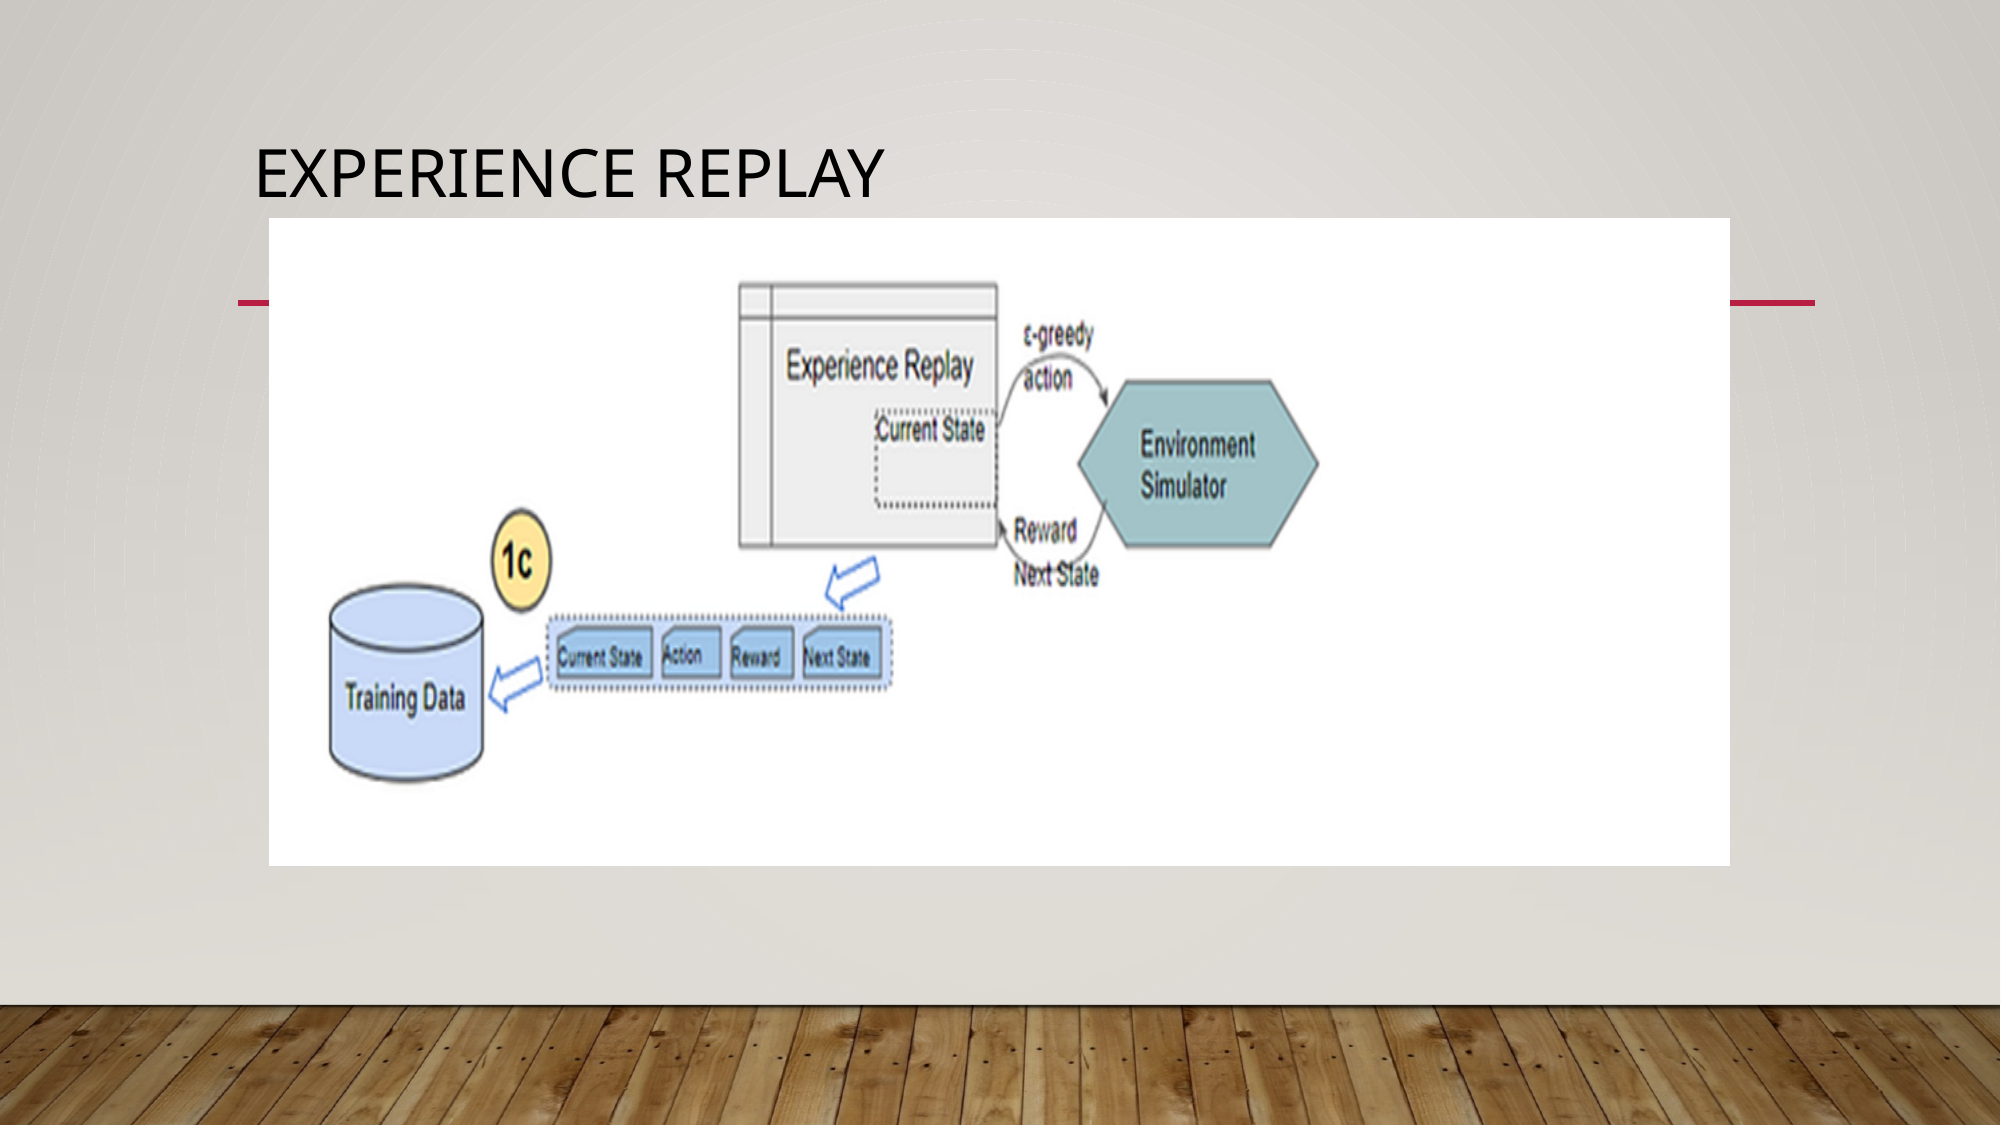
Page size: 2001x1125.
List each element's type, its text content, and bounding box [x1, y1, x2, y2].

picture [0, 1005, 2000, 1125]
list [269, 218, 1731, 866]
title Experience Replay [238, 131, 1814, 305]
